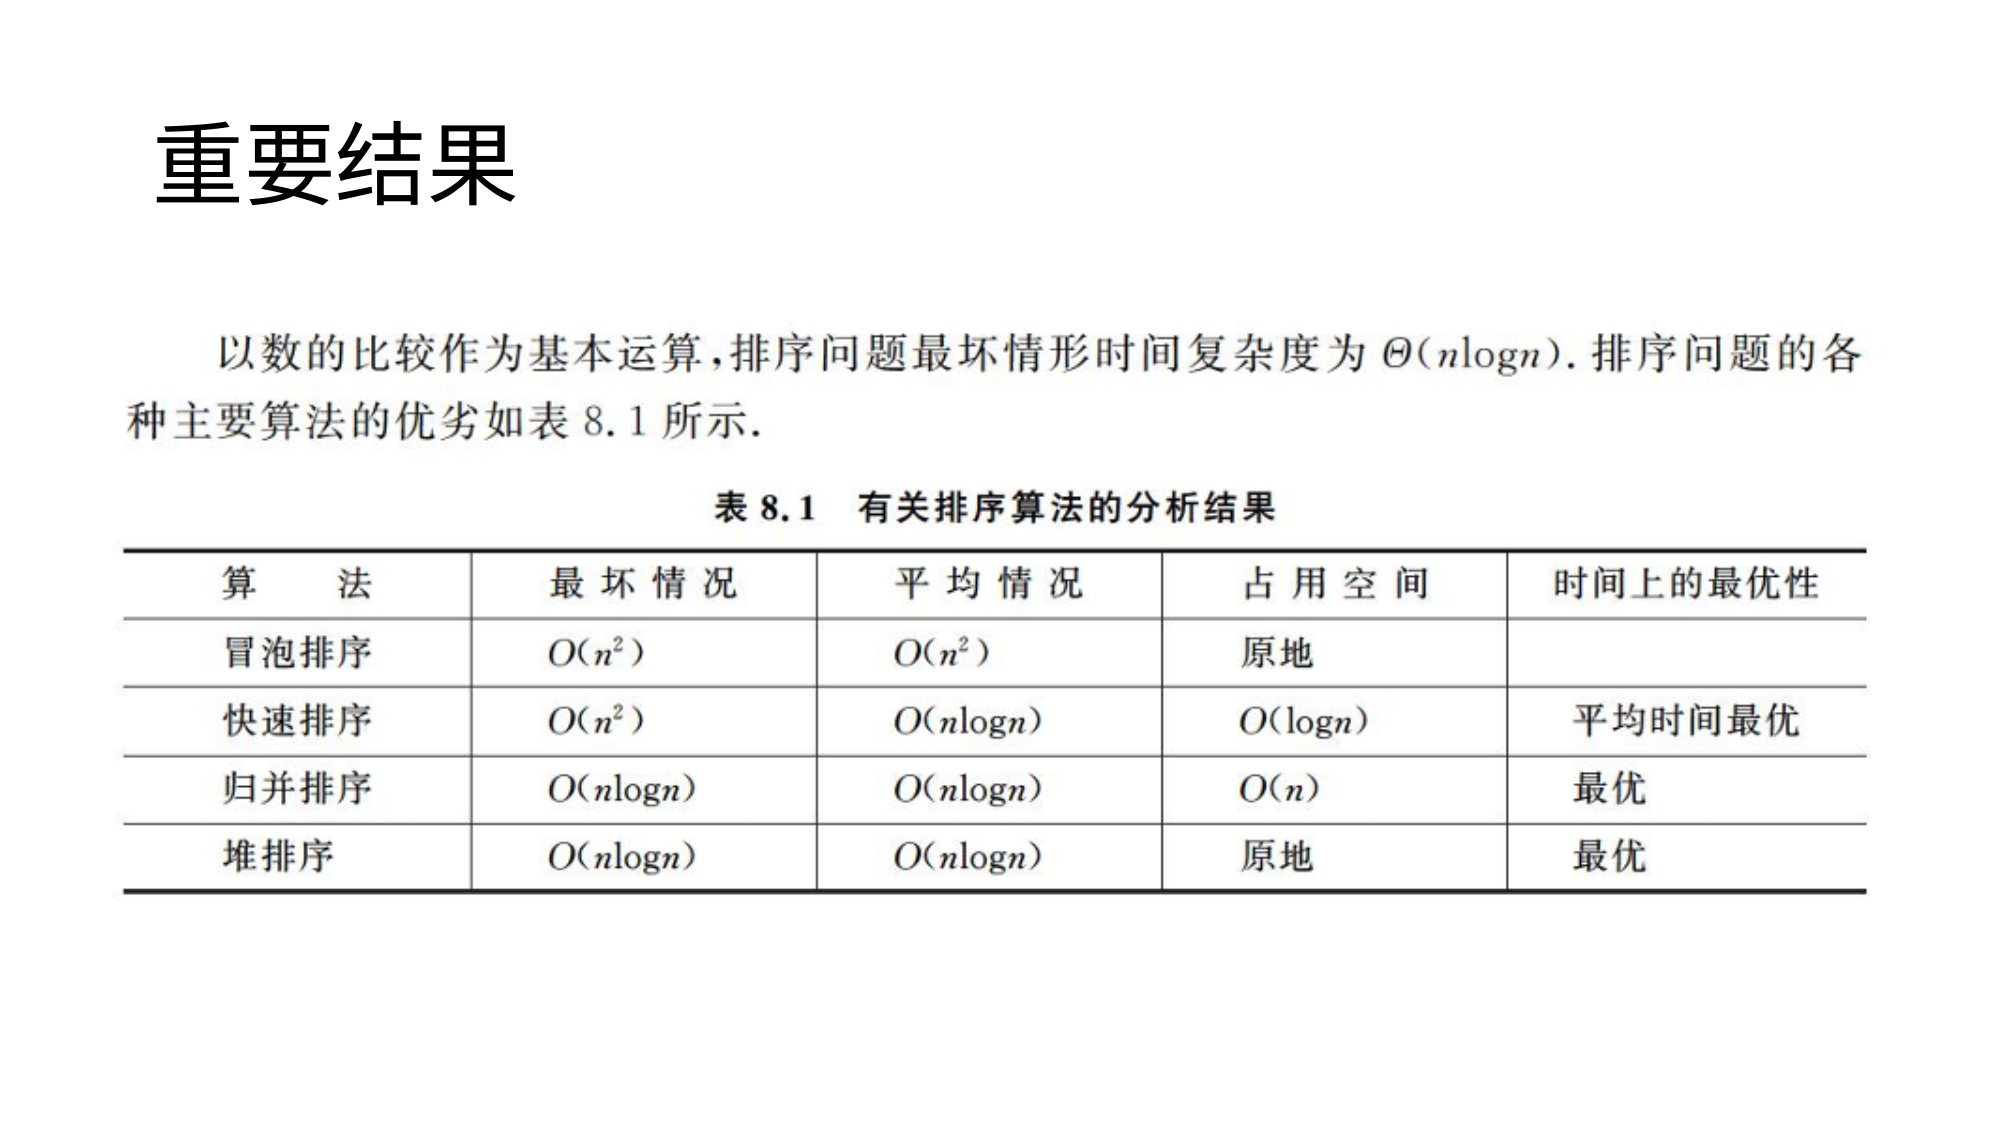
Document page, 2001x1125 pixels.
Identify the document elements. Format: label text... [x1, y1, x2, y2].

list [23, 317, 2000, 908]
title 重要结果 [137, 59, 1863, 278]
